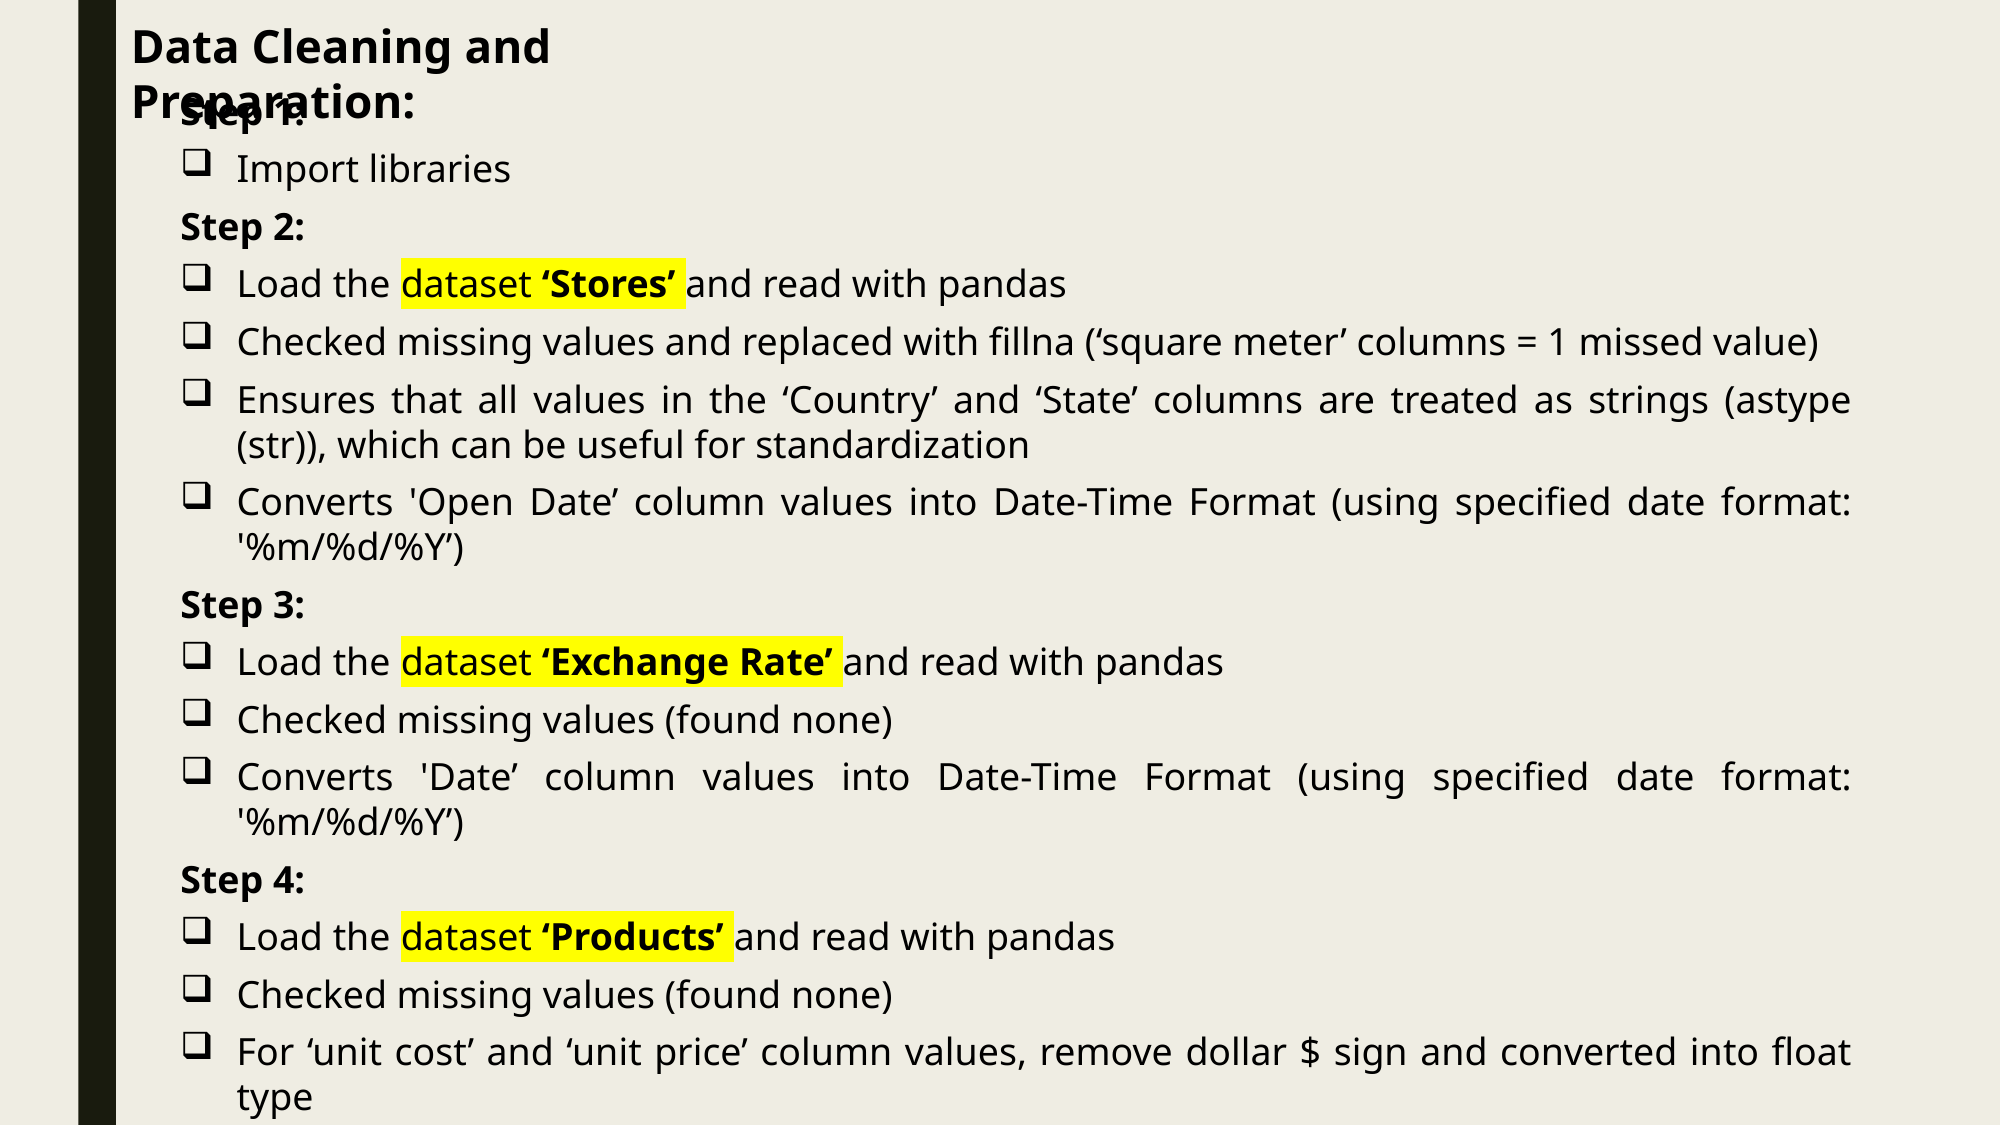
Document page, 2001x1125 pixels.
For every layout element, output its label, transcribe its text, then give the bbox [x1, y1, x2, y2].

text_box Data Cleaning and Preparation: [116, 9, 772, 135]
text_box Step 1: Import libraries Step 2: Load the dataset ‘Stores’ and read with pandas Checked missing values and replaced with fillna (‘square meter’ columns = 1 missed value) Ensures that all values in the ‘Country’ and ‘State’ columns are treated as strings (astype (str)), which can be useful for standardization Converts 'Open Date’ column values into Date-Time Format (using specified date format: '%m/%d/%Y’) Step 3: Load the dataset ‘Exchange Rate’ and read with pandas Checked missing values (found none) Converts 'Date’ column values into Date-Time Format (using specified date format: '%m/%d/%Y’) Step 4: Load the dataset ‘Products’ and read with pandas Checked missing values (found none) For ‘unit cost’ and ‘unit price’ column values, remove dollar $ sign and converted into float type Remove space and commas if any [165, 80, 1868, 1125]
